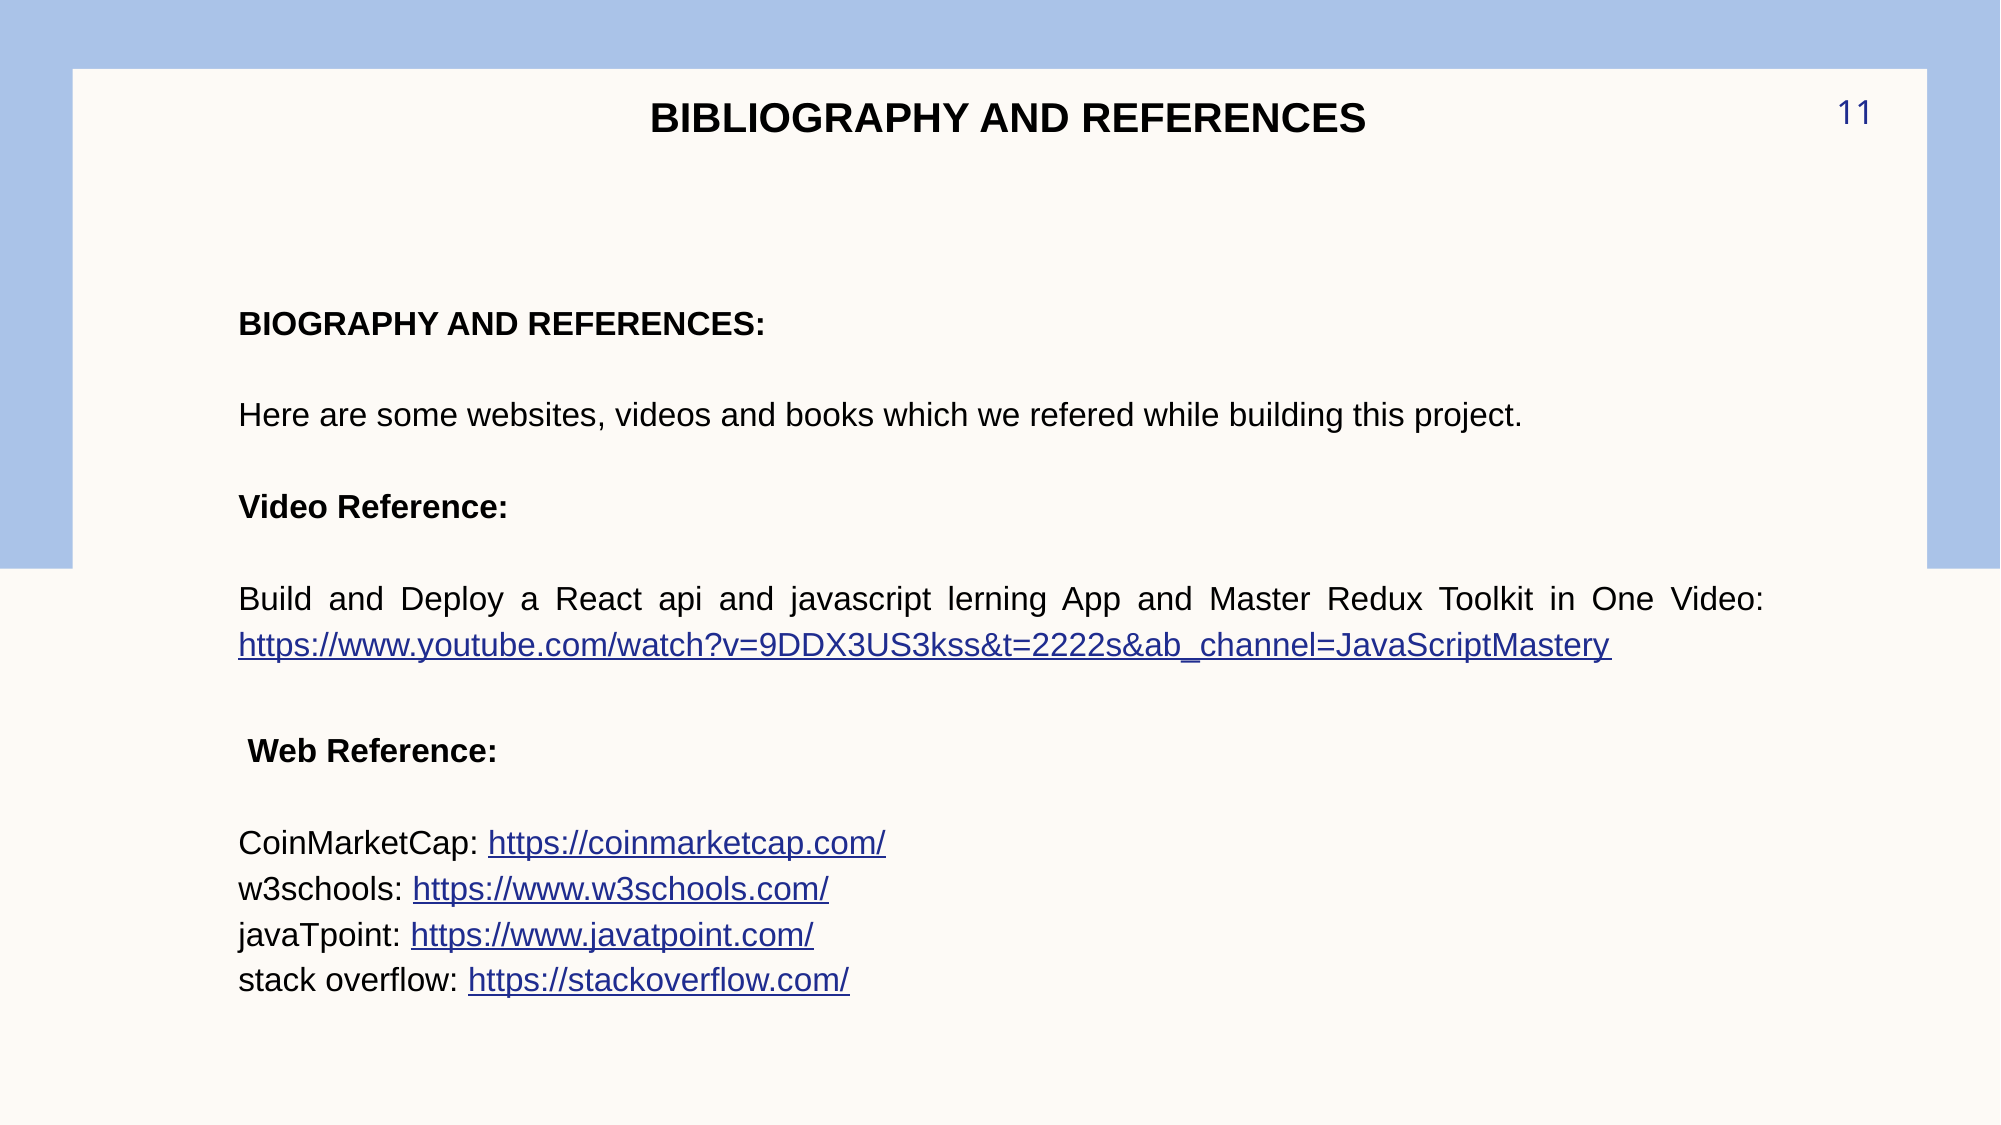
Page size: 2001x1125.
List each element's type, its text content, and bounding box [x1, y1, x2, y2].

text_box BIBLIOGRAPHY AND REFERENCES BIOGRAPHY AND REFERENCES: Here are some websites, videos and books which we refered while building this project. Video Reference: Build and Deploy a React api and javascript lerning App and Master Redux Toolkit in One Video: https://www.youtube.com/watch?v=9DDX3US3kss&t=2222s&ab_channel=JavaScriptMastery Web Reference: CoinMarketCap: https://coinmarketcap.com/ w3schools: https://www.w3schools.com/ javaTpoint: https://www.javatpoint.com/ stack overflow: https://stackoverflow.com/ [223, 75, 1782, 1006]
slide_number 11 [1782, 75, 1875, 153]
